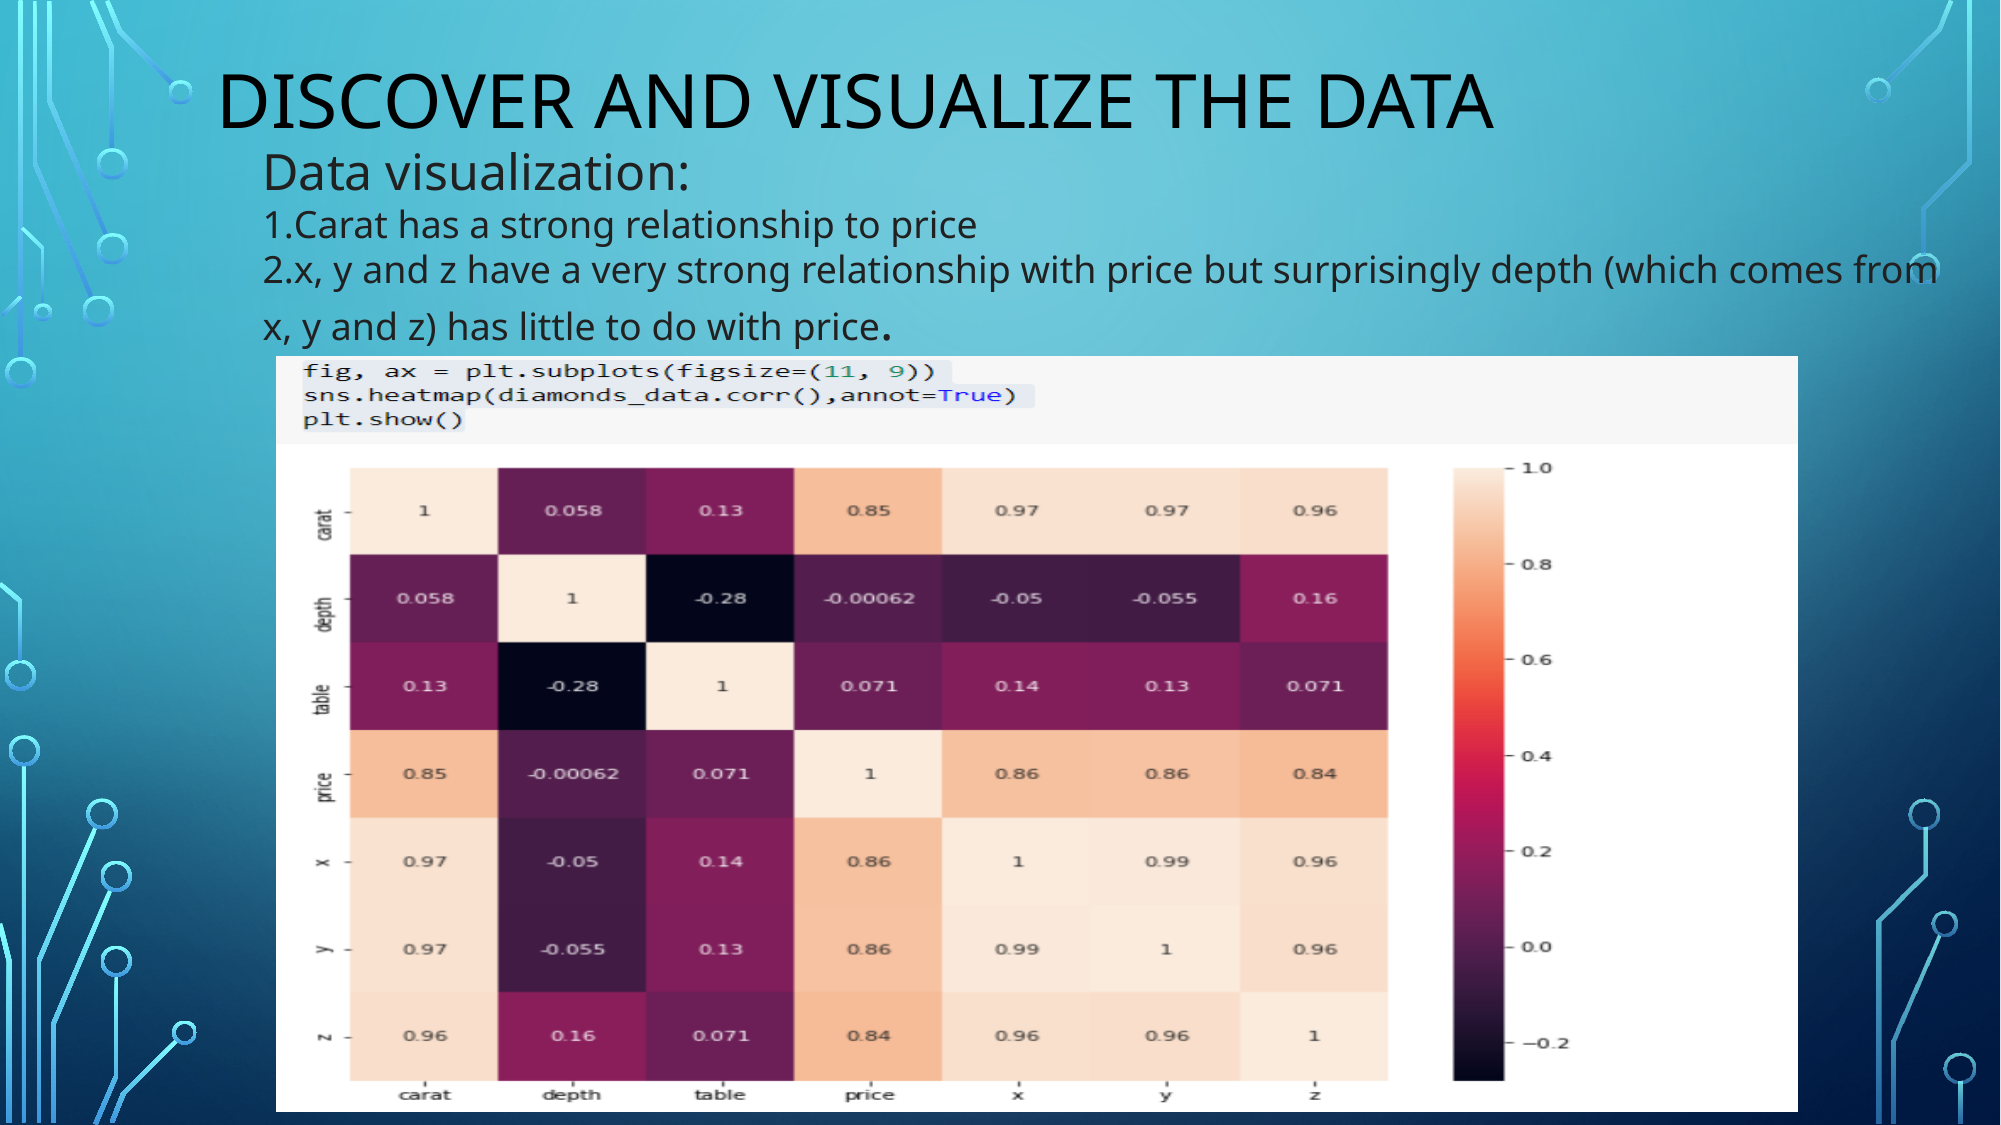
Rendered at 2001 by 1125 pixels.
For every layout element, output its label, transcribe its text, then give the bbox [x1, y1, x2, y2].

text_box Data visualization: Carat has a strong relationship to price x, y and z have a very strong relationship with price but surprisingly depth (which comes from x, y and z) has little to do with price. [247, 133, 1976, 419]
title Discover and visualize the data [201, 0, 1827, 226]
picture [275, 356, 1798, 1113]
